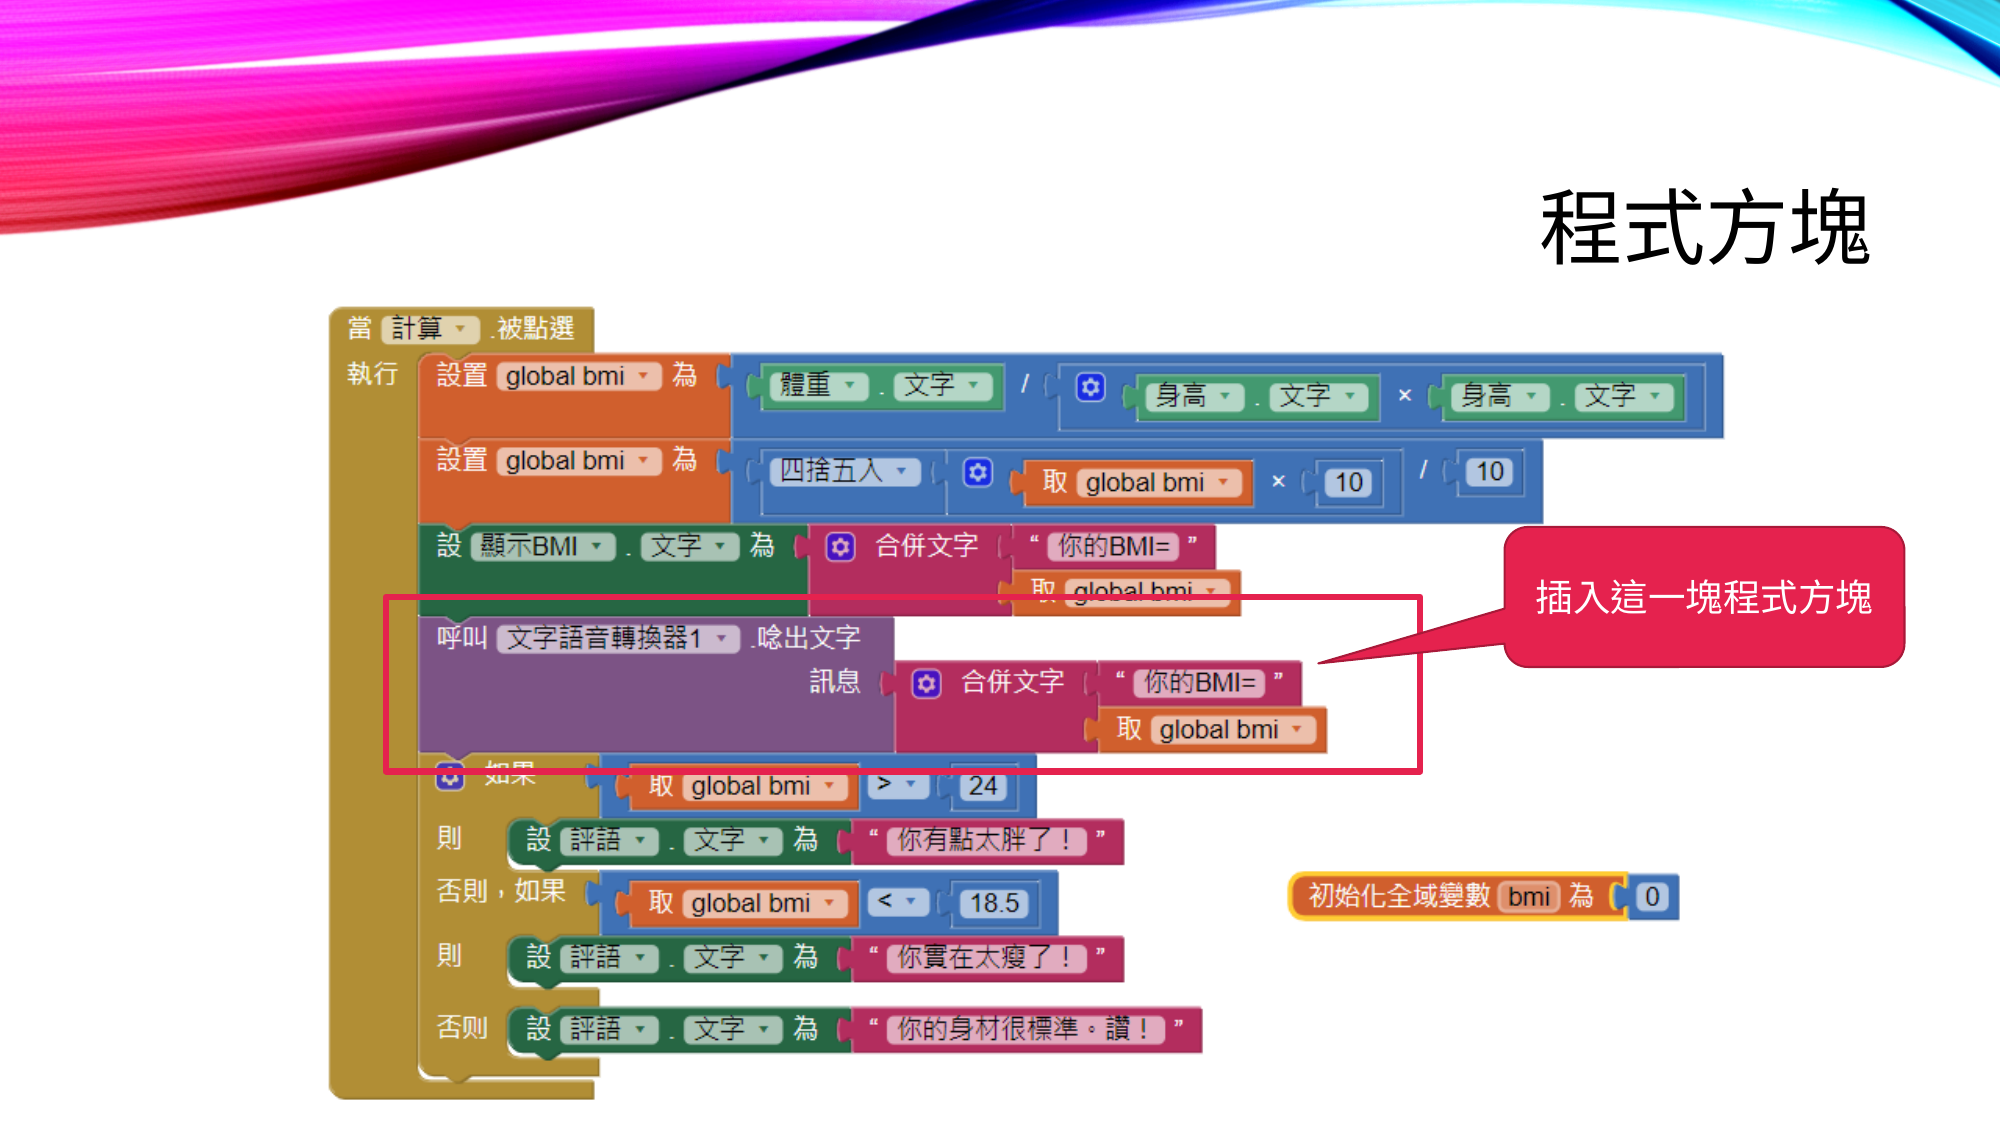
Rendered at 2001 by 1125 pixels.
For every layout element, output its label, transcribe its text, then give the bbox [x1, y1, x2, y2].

picture [1890, 0, 2000, 75]
picture [1910, 0, 2000, 45]
picture [0, 0, 2000, 237]
text_box 插入這一塊程式方塊 [1744, 525, 1906, 668]
picture [314, 295, 1744, 1114]
title 程式方塊 [474, 125, 1888, 338]
